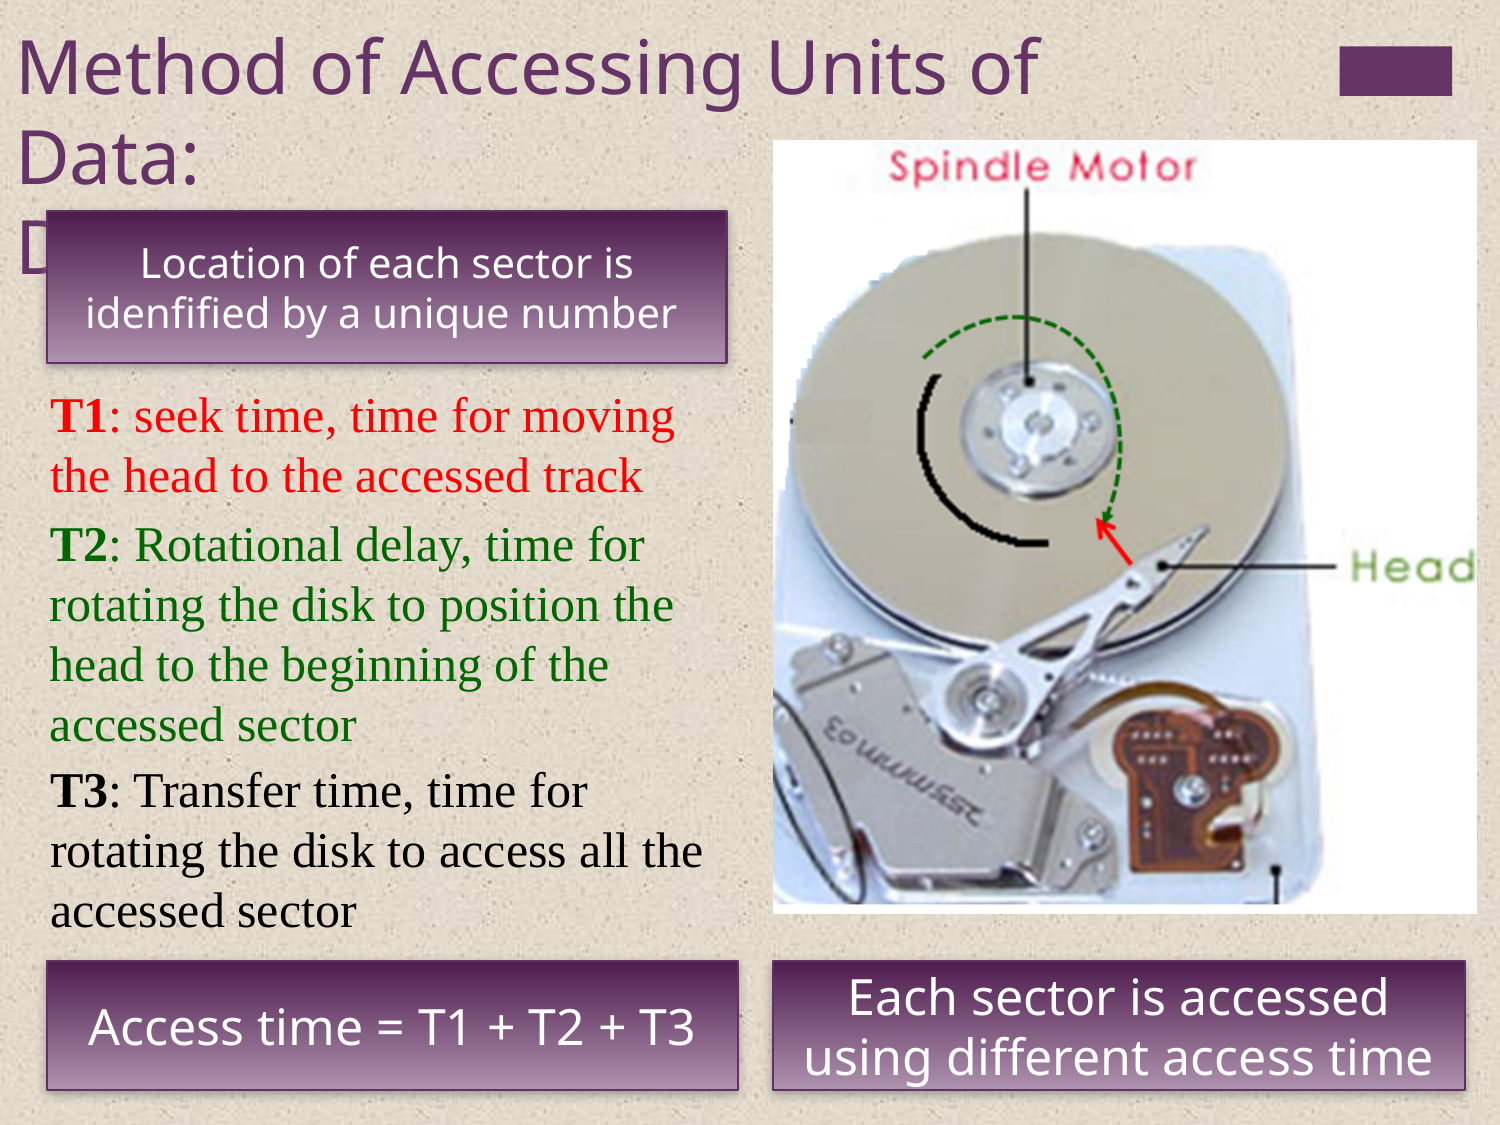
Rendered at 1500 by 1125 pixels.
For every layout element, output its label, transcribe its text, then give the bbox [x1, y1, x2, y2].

text_box Method of Accessing Units of Data: Direct Access [0, 11, 1240, 158]
text_box Access time = T1 + T2 + T3 [46, 960, 739, 1091]
text_box T1: seek time, time for moving the head to the accessed track [35, 374, 715, 503]
picture [0, 0, 1500, 1125]
text_box T3: Transfer time, time for rotating the disk to access all the accessed sector [35, 749, 762, 945]
text_box Location of each sector is idenfified by a unique number [46, 210, 728, 364]
text_box Each sector is accessed using different access time [772, 960, 1466, 1091]
text_box T2: Rotational delay, time for rotating the disk to position the head to the beginning of the accessed sector [35, 503, 739, 749]
